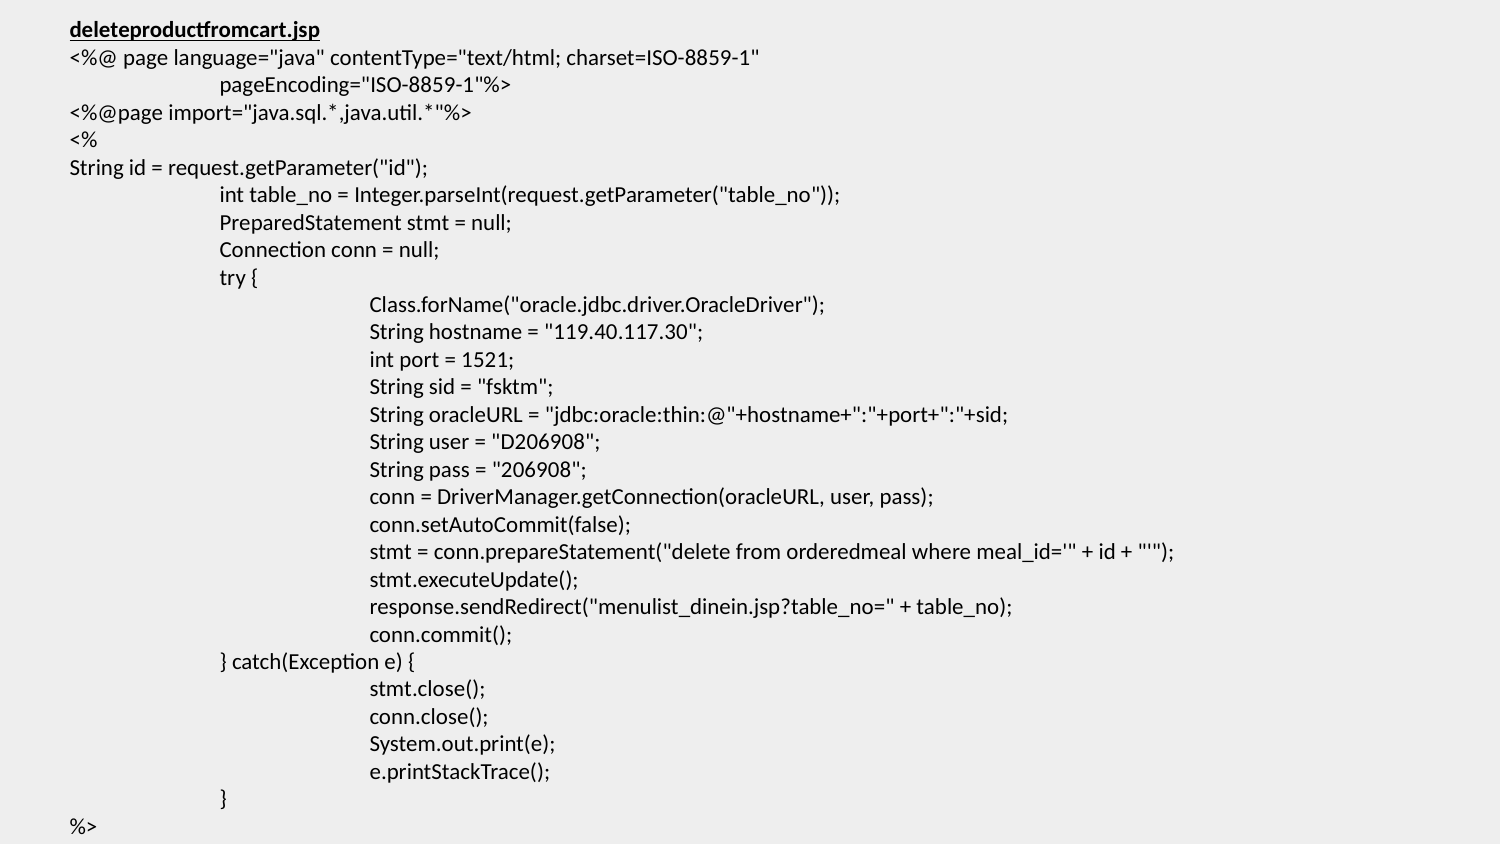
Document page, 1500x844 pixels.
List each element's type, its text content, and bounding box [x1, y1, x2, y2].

text_box deleteproductfromcart.jsp <%@ page language="java" contentType="text/html; charset=ISO-8859-1" pageEncoding="ISO-8859-1"%> <%@page import="java.sql.*,java.util.*"%> <% String id = request.getParameter("id"); int table_no = Integer.parseInt(request.getParameter("table_no")); PreparedStatement stmt = null; Connection conn = null; try { Class.forName("oracle.jdbc.driver.OracleDriver"); String hostname = "119.40.117.30"; int port = 1521; String sid = "fsktm"; String oracleURL = "jdbc:oracle:thin:@"+hostname+":"+port+":"+sid; String user = "D206908"; String pass = "206908"; conn = DriverManager.getConnection(oracleURL, user, pass); conn.setAutoCommit(false); stmt = conn.prepareStatement("delete from orderedmeal where meal_id='" + id + "'"); stmt.executeUpdate(); response.sendRedirect("menulist_dinein.jsp?table_no=" + table_no); conn.commit(); } catch(Exception e) { stmt.close(); conn.close(); System.out.print(e); e.printStackTrace(); } %> [54, 0, 1377, 844]
